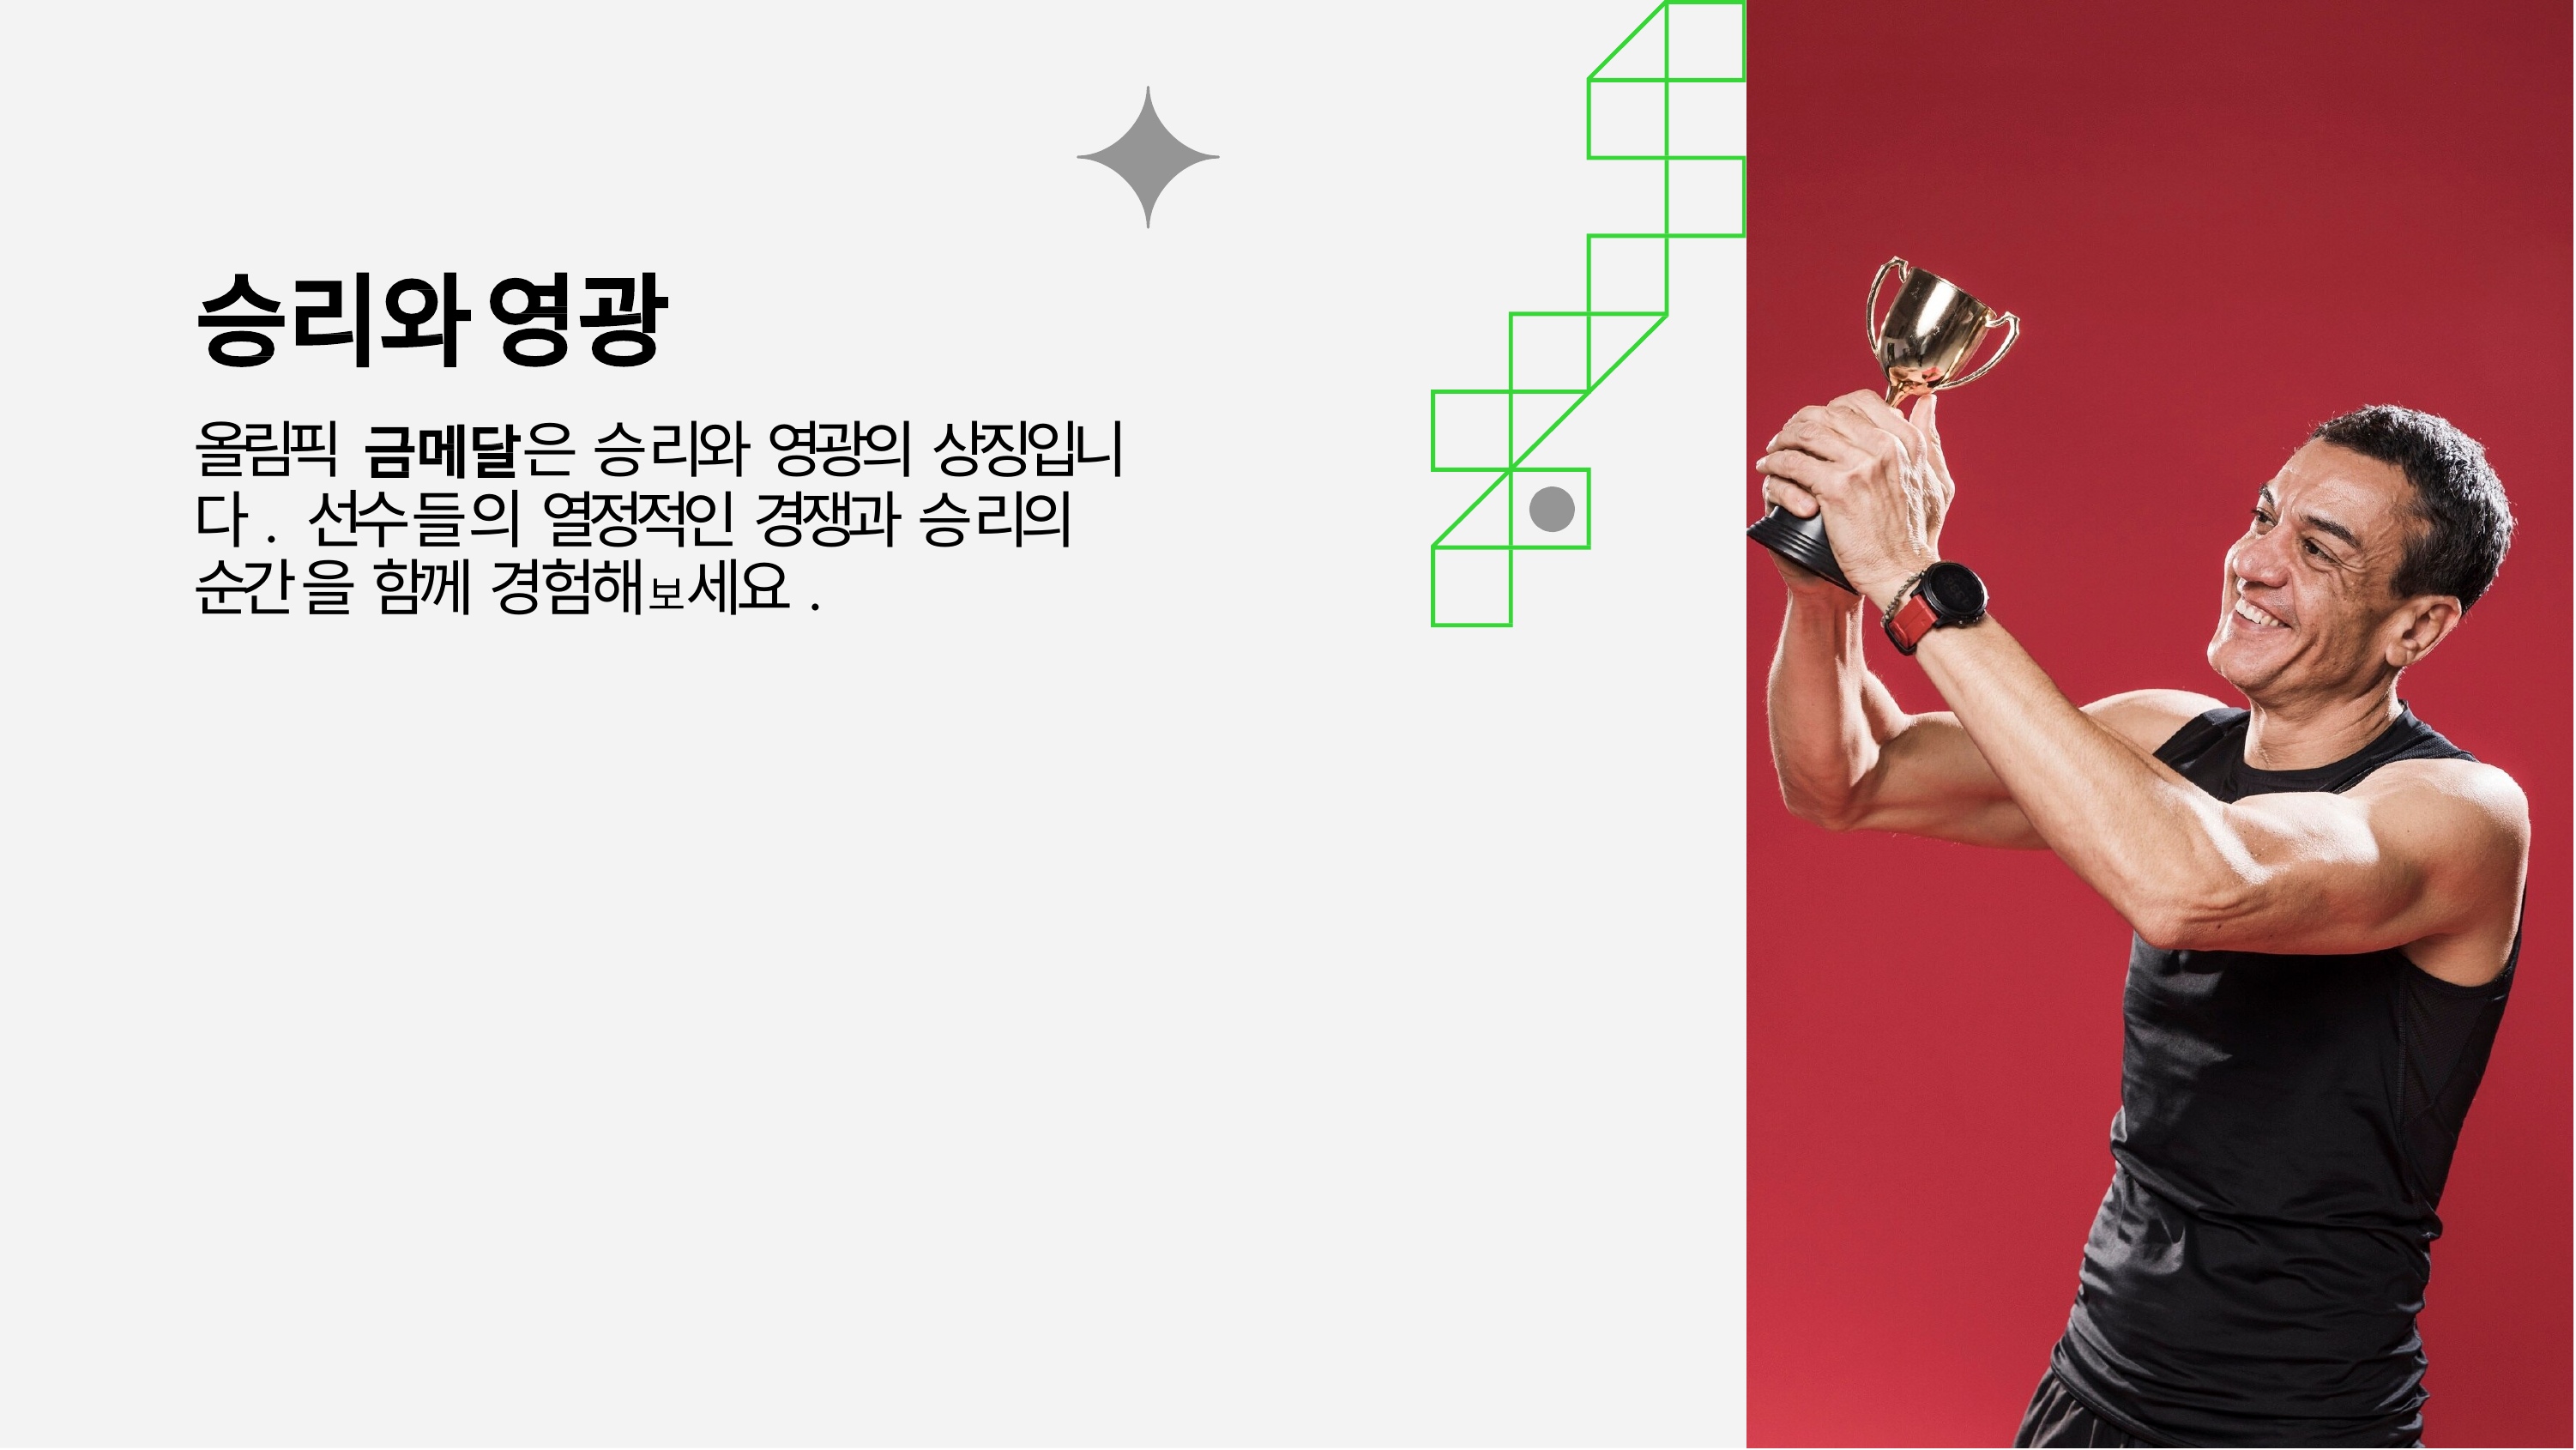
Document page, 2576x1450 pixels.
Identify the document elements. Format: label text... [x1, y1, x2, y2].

picture [1746, 0, 2574, 1448]
text_box [208, 330, 274, 367]
text_box [490, 272, 568, 367]
text_box [295, 281, 353, 346]
text_box [198, 315, 285, 327]
text_box [591, 272, 668, 367]
text_box [356, 272, 370, 368]
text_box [1076, 85, 1221, 229]
title 올림픽 은 승리와 영광의 상징입니 다. 선수들의 열정적인 경쟁과 승리의 순간 을 함께 경험해보세요. [191, 410, 1161, 661]
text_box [1430, 0, 1746, 628]
text_box [585, 278, 635, 312]
text_box [381, 272, 471, 367]
text_box [579, 298, 642, 328]
text_box [202, 274, 281, 313]
